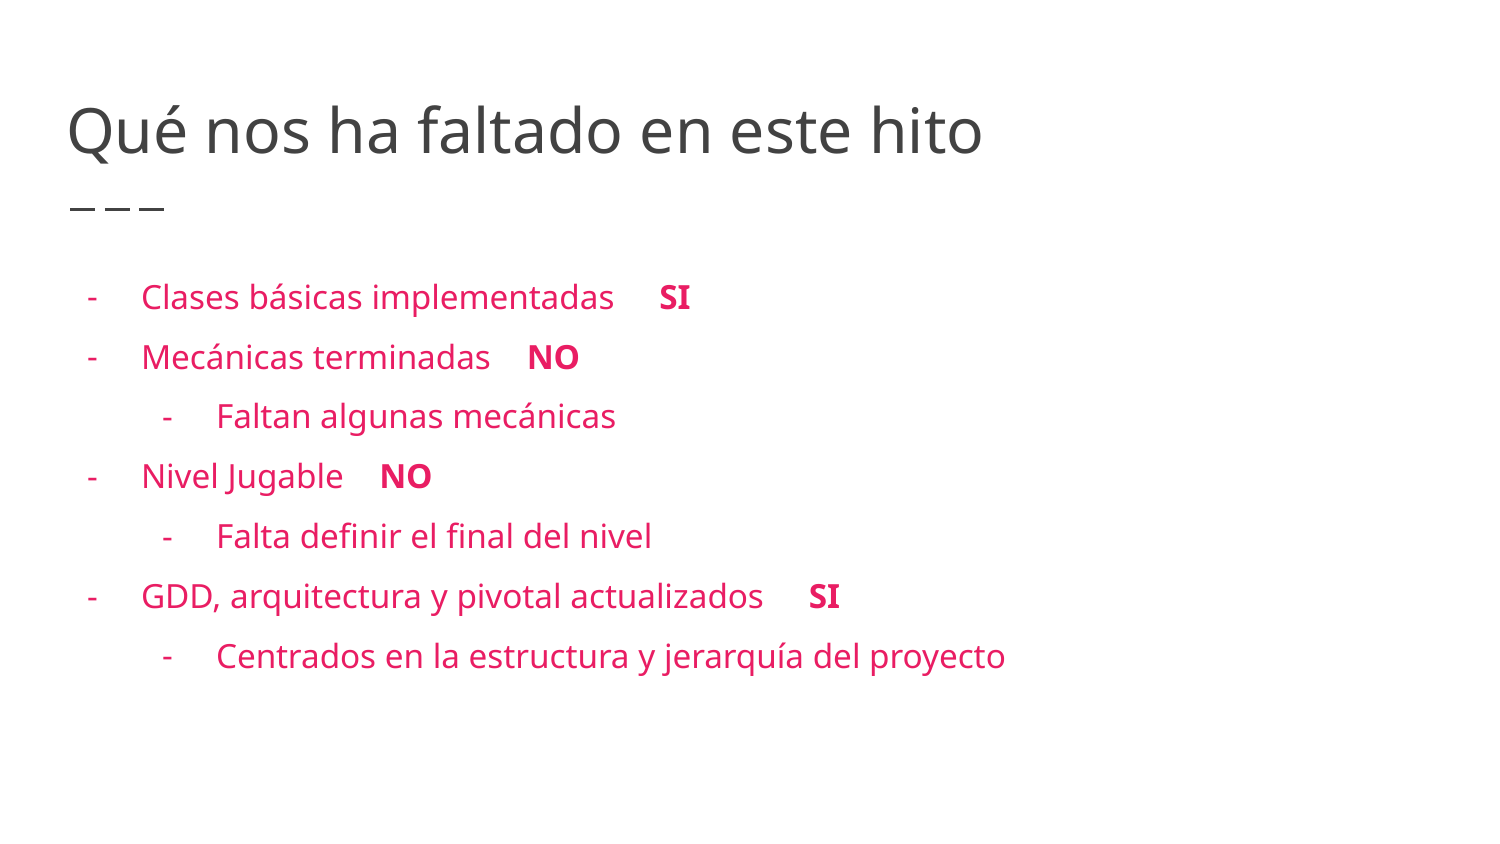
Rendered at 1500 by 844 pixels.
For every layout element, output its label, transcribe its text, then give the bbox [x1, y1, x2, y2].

title Qué nos ha faltado en este hito [51, 61, 1449, 182]
list Clases básicas implementadas SI Mecánicas terminadas NO Faltan algunas mecánicas Nivel Jugable NO Falta definir el final del nivel GDD, arquitectura y pivotal actualizados SI Centrados en la estructura y jerarquía del proyecto [51, 240, 1449, 750]
